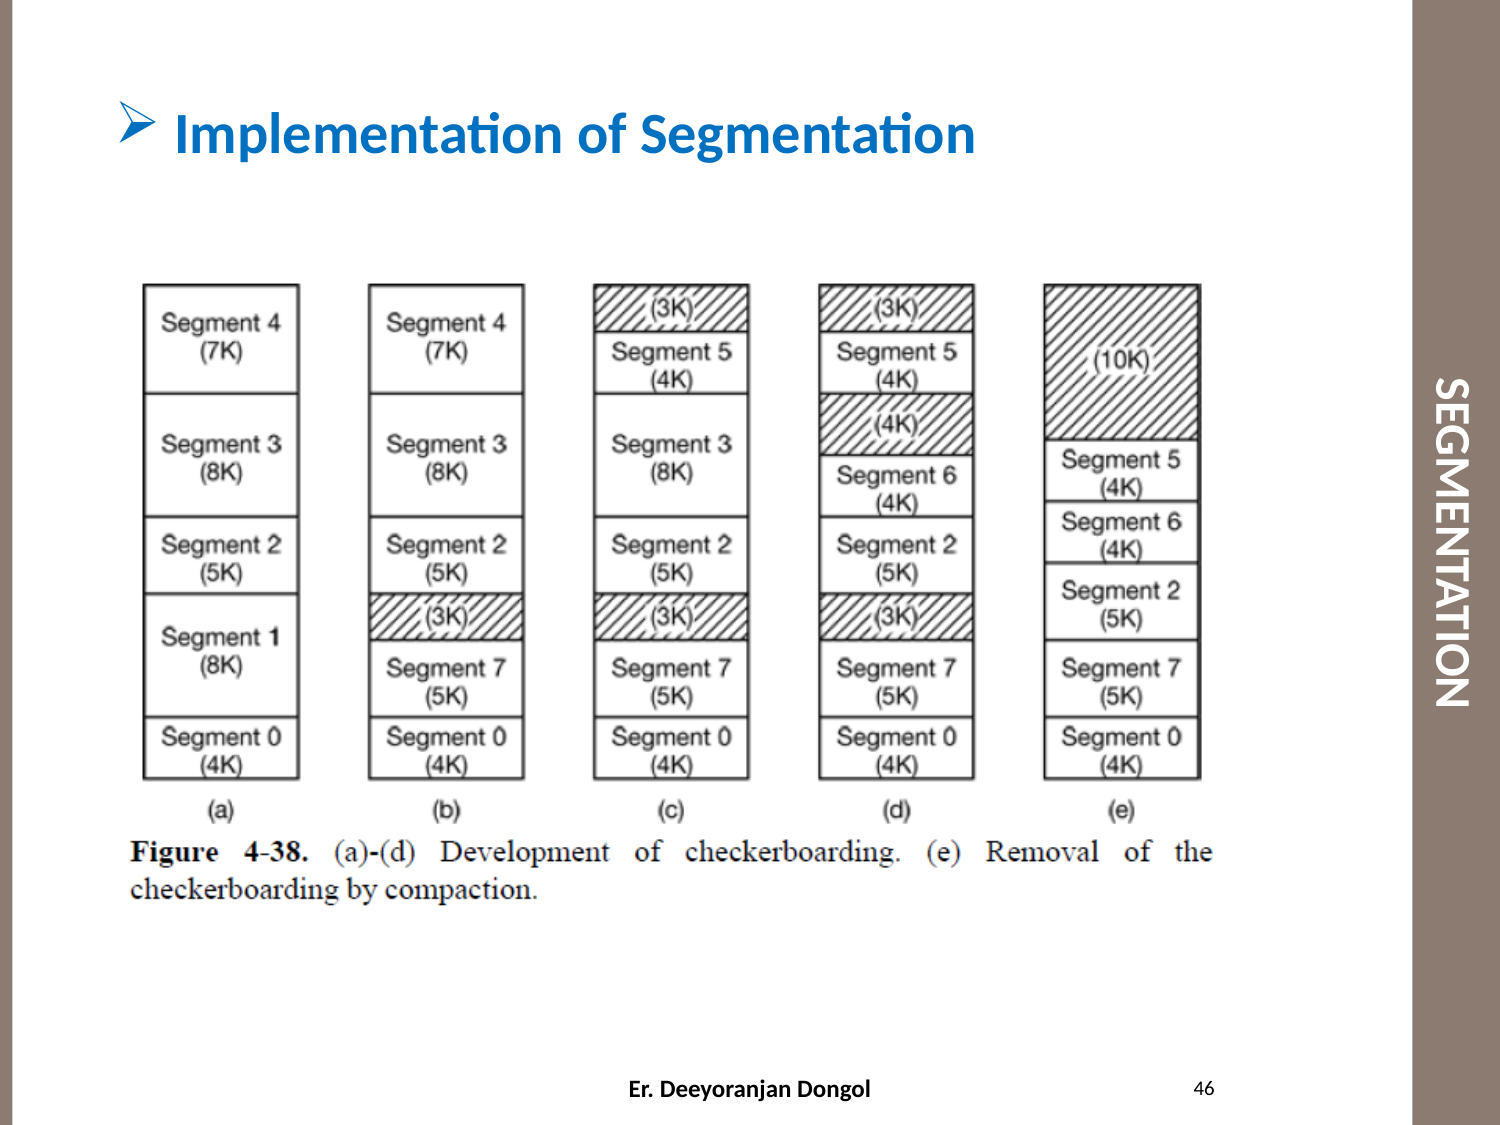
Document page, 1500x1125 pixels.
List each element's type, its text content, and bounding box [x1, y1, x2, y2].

picture [99, 262, 1266, 918]
text_box Implementation of Segmentation [99, 87, 1375, 173]
footer Er. Deeyoranjan Dongol [443, 1062, 1057, 1113]
title SEGMENTATION [1412, 62, 1500, 1025]
slide_number 46 [1067, 1061, 1230, 1112]
